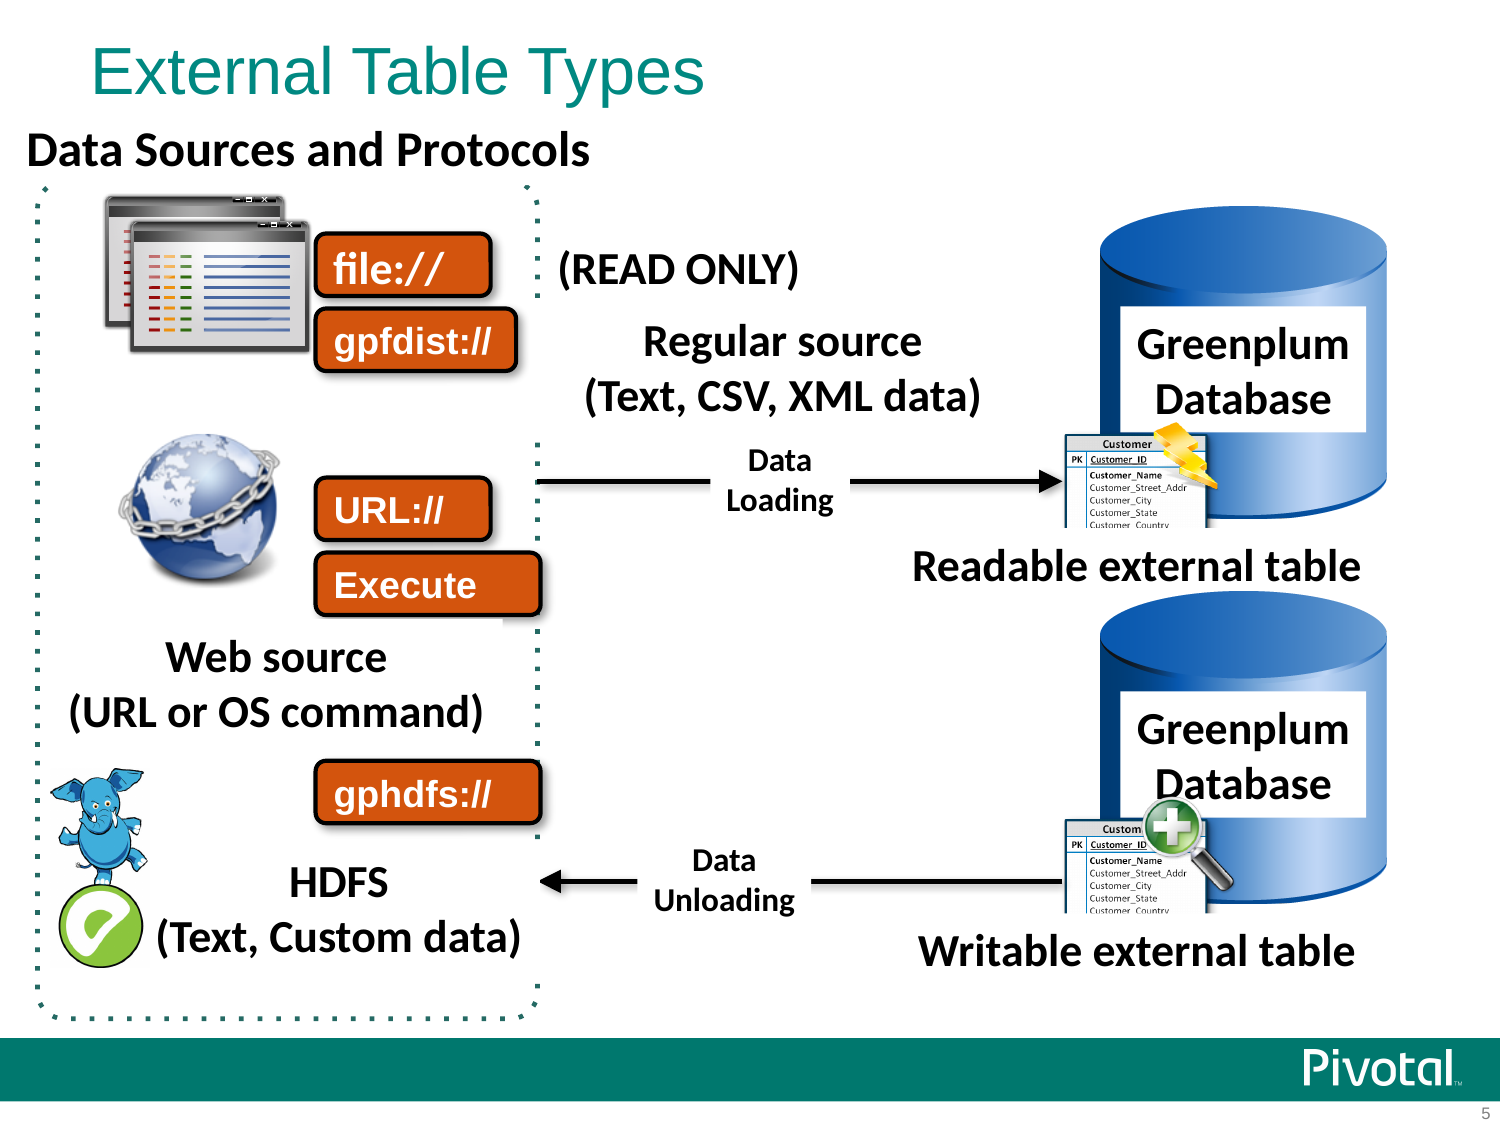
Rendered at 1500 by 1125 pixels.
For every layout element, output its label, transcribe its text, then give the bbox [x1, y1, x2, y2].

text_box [893, 206, 1387, 600]
text_box Data Sources and Protocols [0, 109, 623, 186]
picture [49, 768, 150, 968]
text_box Data Unloading [637, 830, 812, 880]
text_box Data Loading [710, 490, 850, 527]
text_box Data Loading [710, 438, 850, 480]
title External Table Types [75, 20, 1425, 208]
text_box Data Unloading [637, 890, 812, 927]
picture [114, 430, 289, 595]
text_box Execute [315, 552, 541, 616]
text_box gphdfs:// [315, 760, 541, 824]
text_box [899, 591, 1387, 985]
picture [1304, 1049, 1462, 1086]
text_box URL:// [315, 477, 491, 541]
text_box HDFS (Text, Custom data) [154, 843, 540, 970]
text_box [37, 186, 538, 1019]
text_box Web source (URL or OS command) [49, 618, 503, 745]
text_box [99, 143, 1034, 430]
